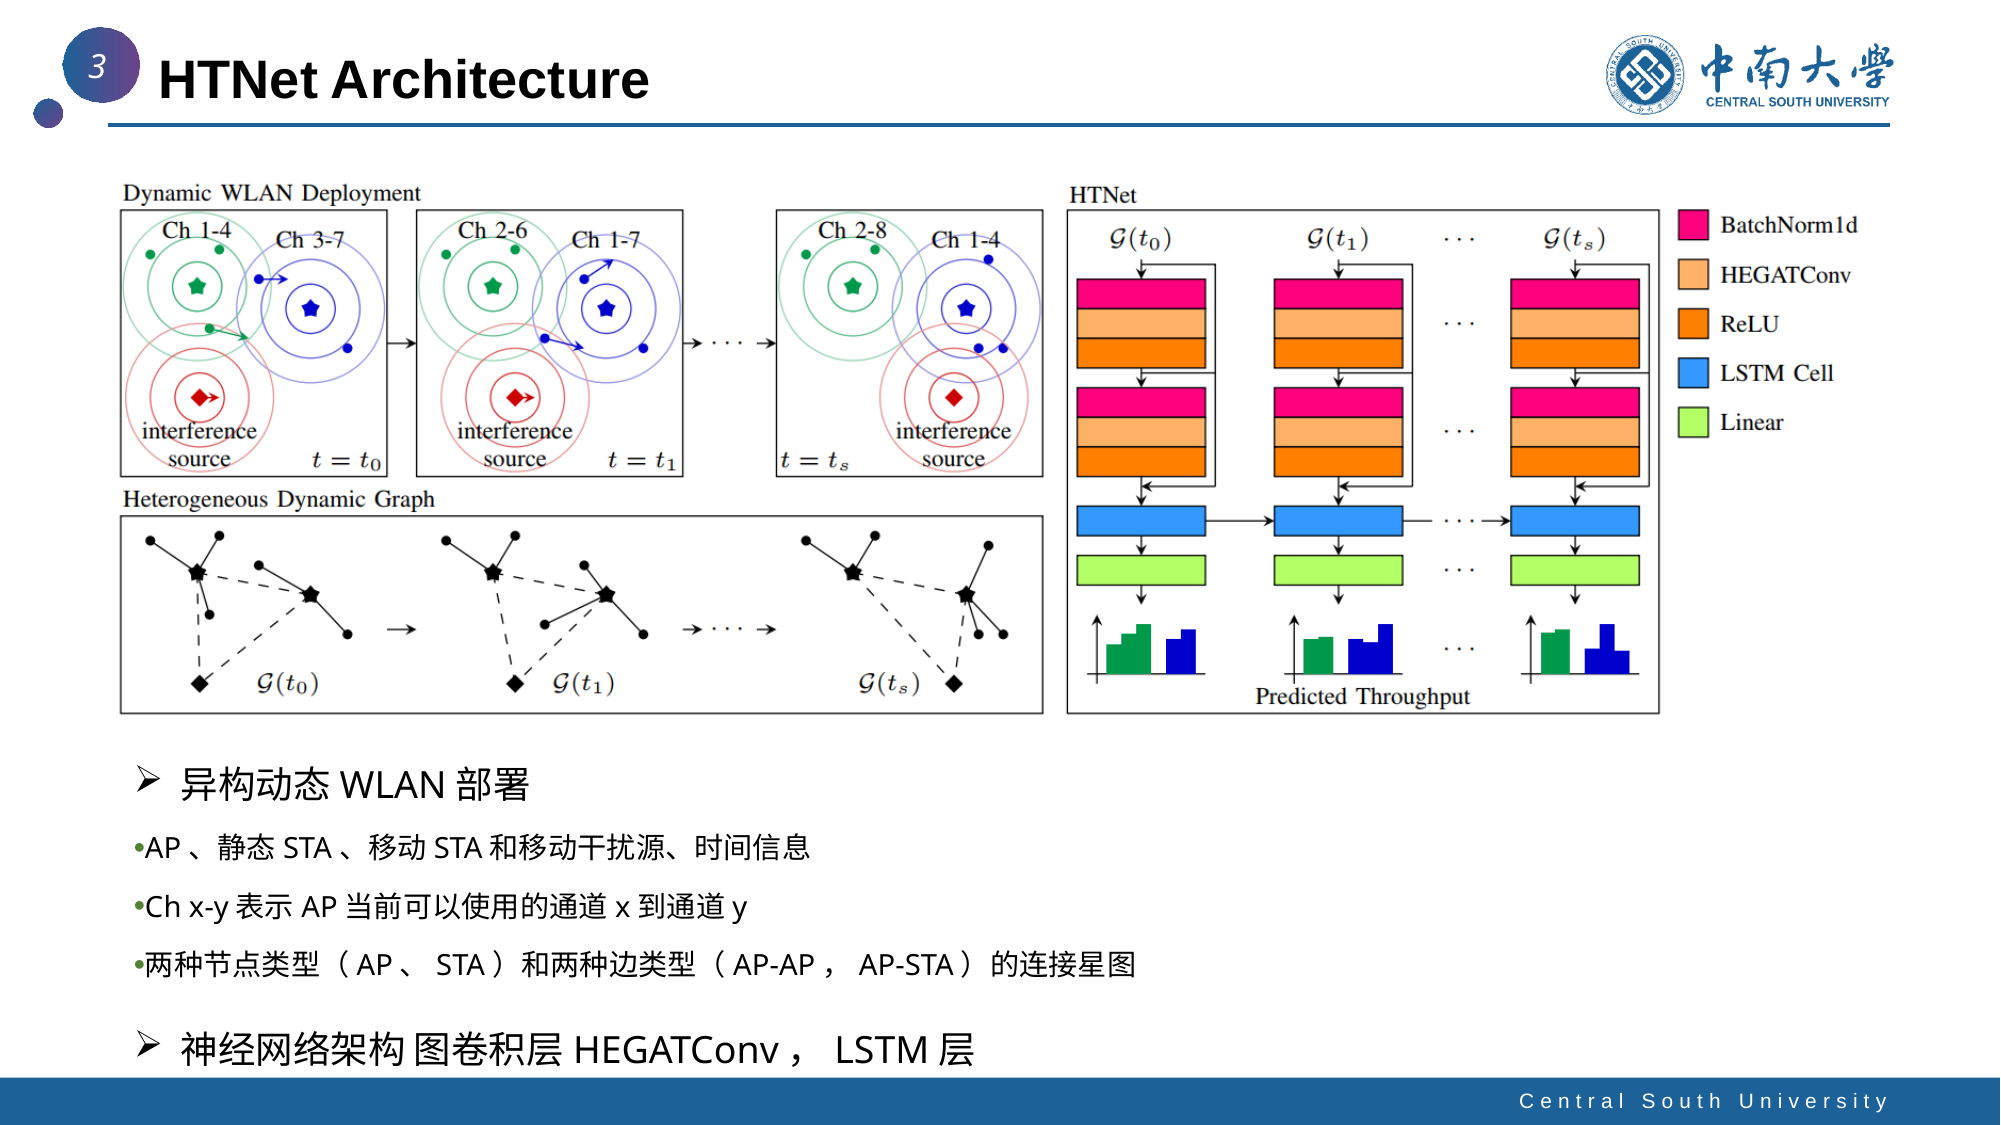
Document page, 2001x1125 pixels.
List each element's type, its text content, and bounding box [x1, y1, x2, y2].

text_box [0, 1077, 2000, 1125]
picture [1595, 28, 1907, 121]
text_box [33, 26, 153, 128]
text_box Central South University [1504, 1080, 1902, 1120]
picture [108, 174, 1865, 719]
text_box 异构动态WLAN部署 AP、静态STA、移动STA和移动干扰源、时间信息 Ch x-y表示AP当前可以使用的通道x到通道y 两种节点类型（AP、STA）和两种边类型（AP-AP，AP-STA）的连接星图 神经网络架构 图卷积层HEGATConv，LSTM层 [118, 709, 1929, 1079]
text_box HTNet Architecture [158, 0, 1392, 118]
